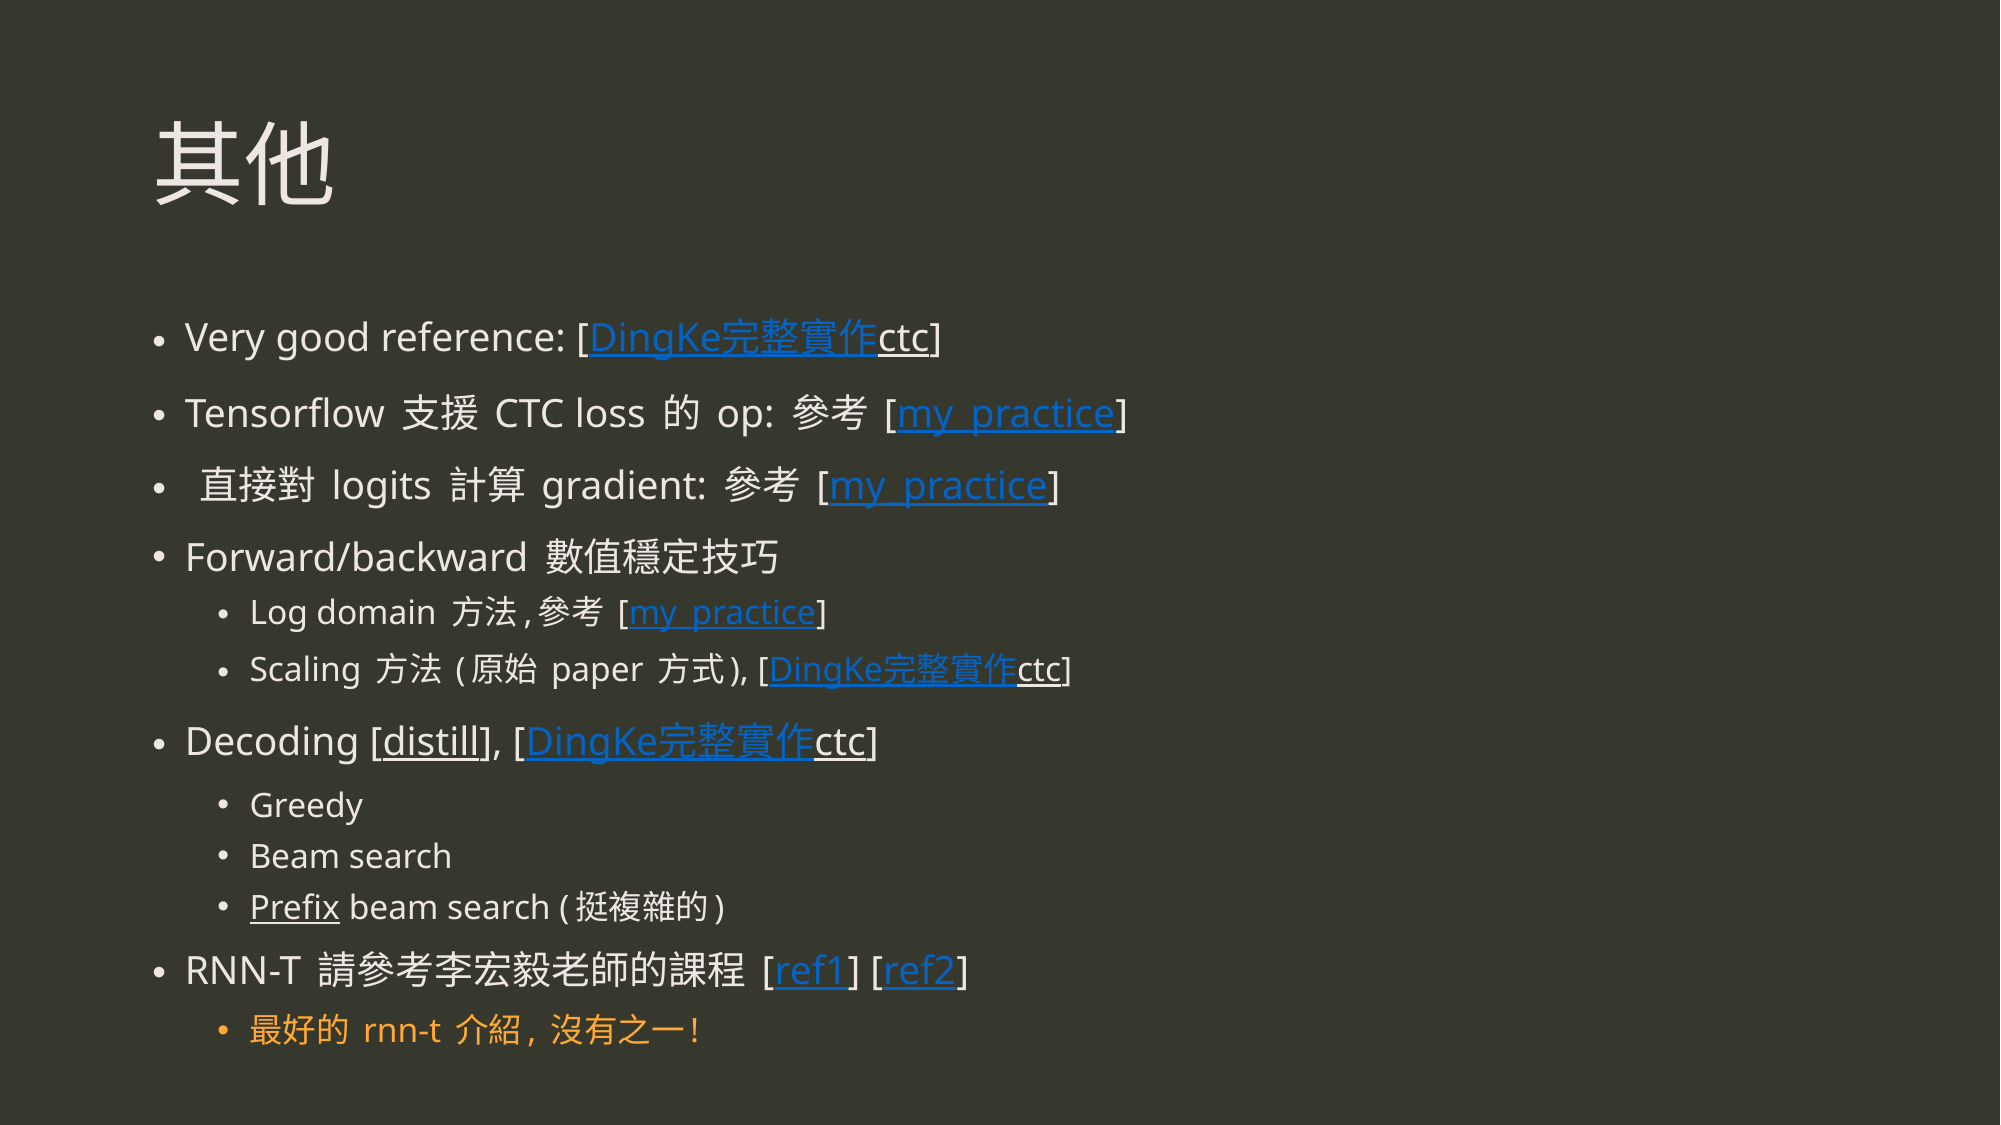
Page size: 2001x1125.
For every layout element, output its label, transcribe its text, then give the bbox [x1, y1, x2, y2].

title 其他 [137, 59, 1863, 278]
